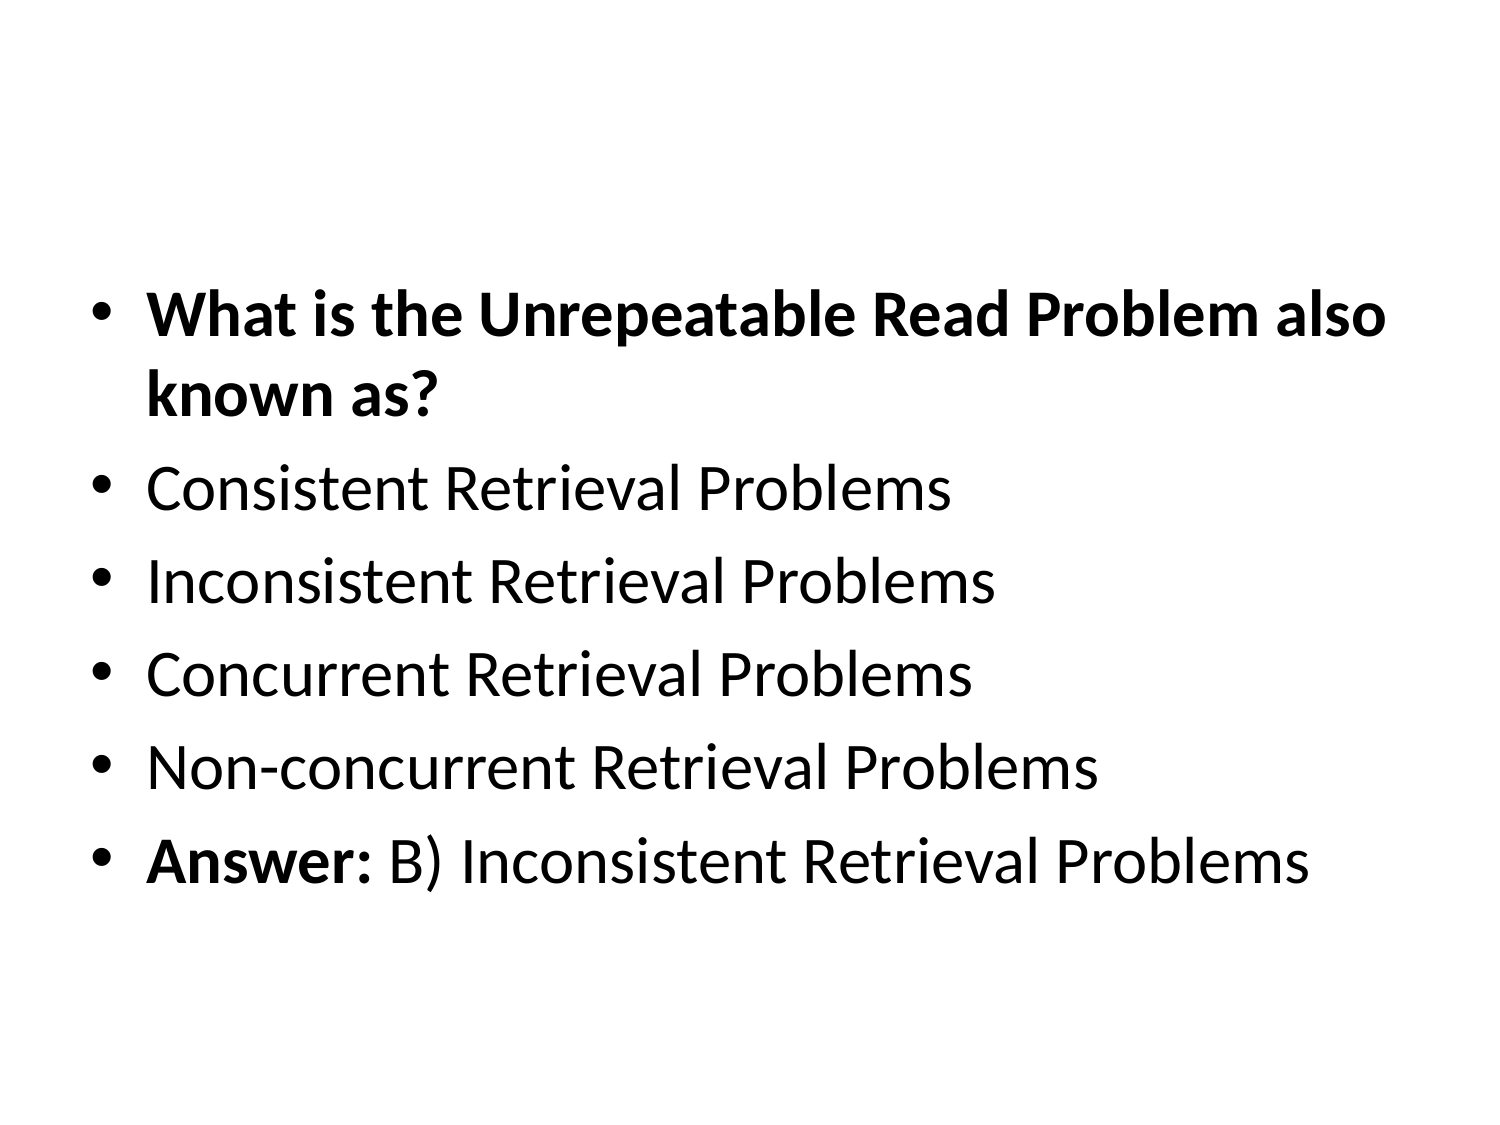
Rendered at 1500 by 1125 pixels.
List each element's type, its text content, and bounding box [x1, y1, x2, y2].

list What is the Unrepeatable Read Problem also known as? Consistent Retrieval Problems Inconsistent Retrieval Problems Concurrent Retrieval Problems Non-concurrent Retrieval Problems Answer: B) Inconsistent Retrieval Problems [75, 262, 1425, 1005]
